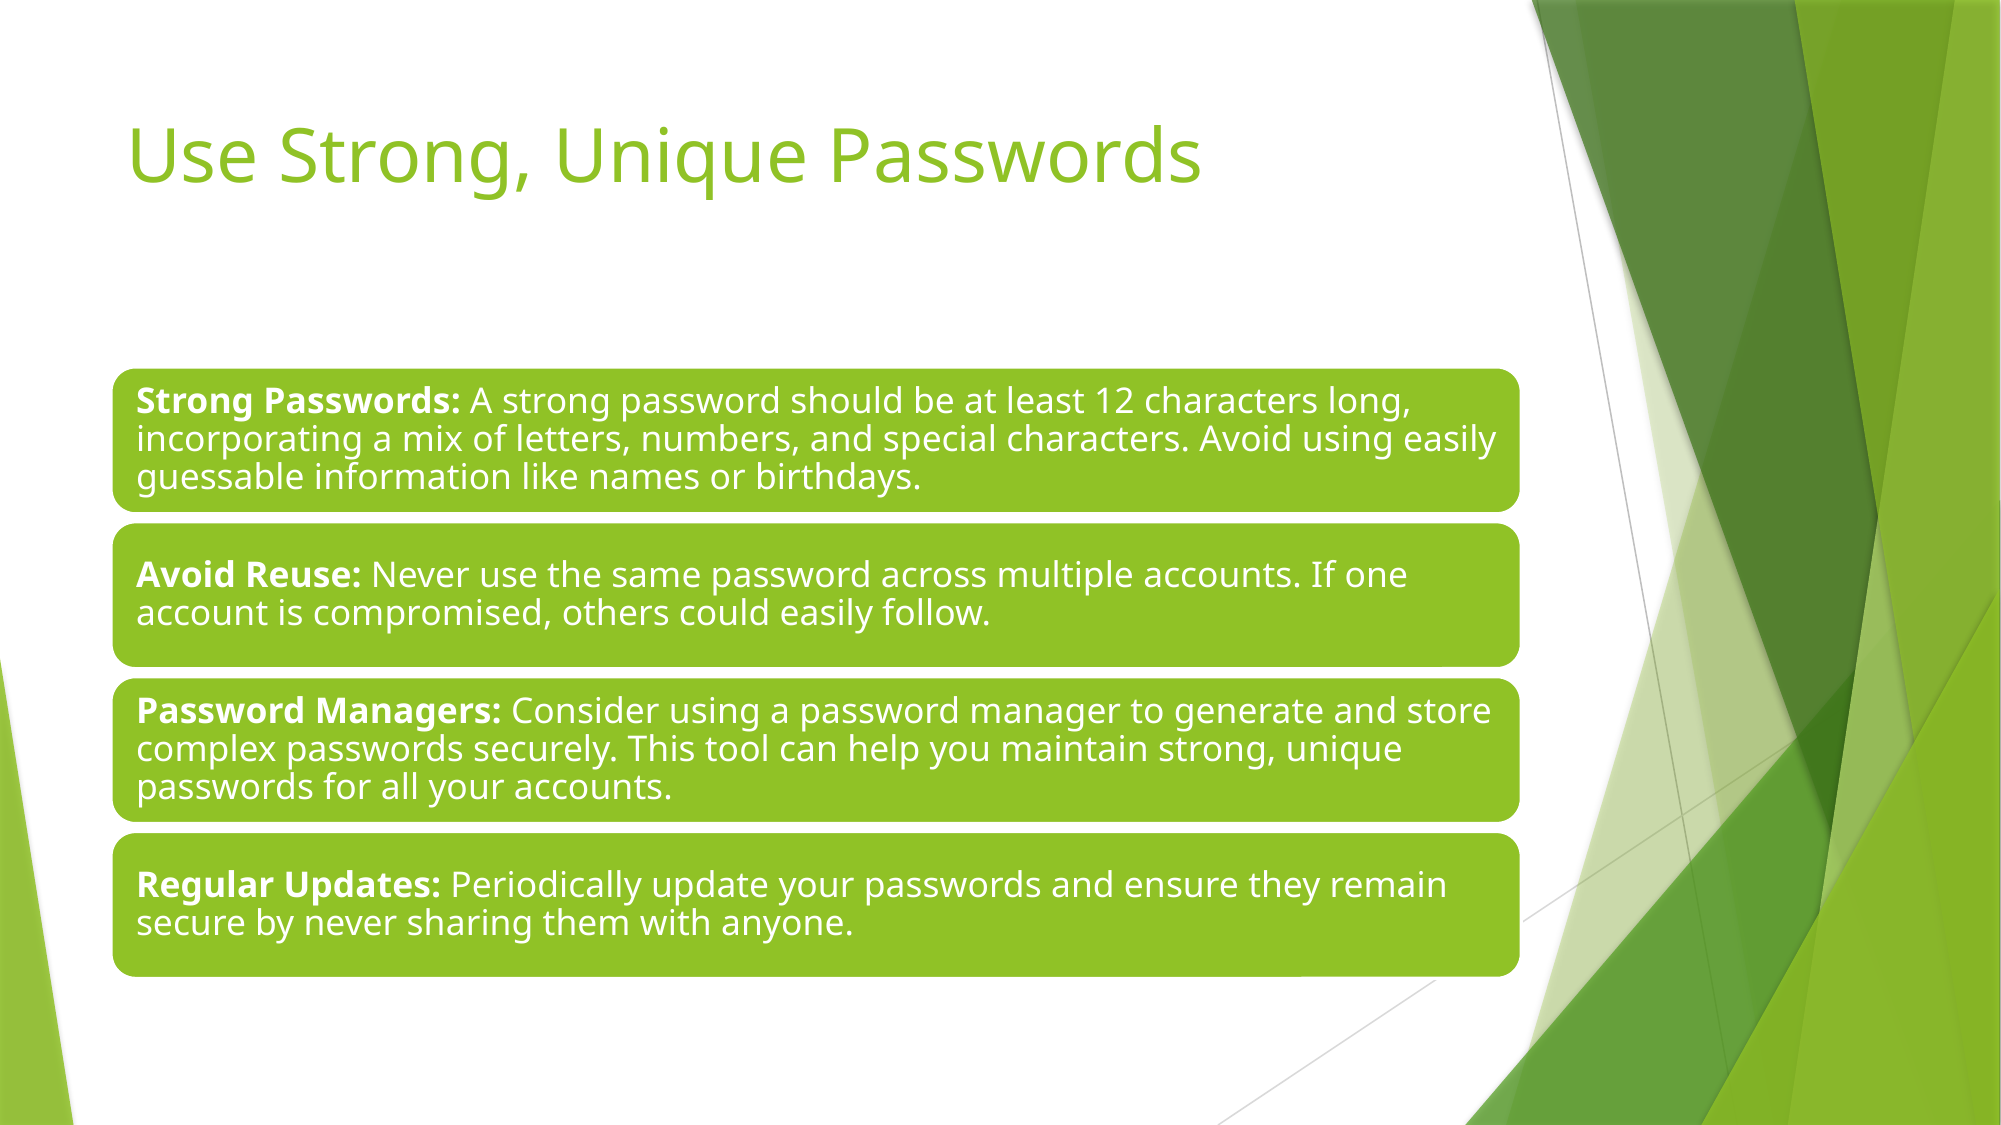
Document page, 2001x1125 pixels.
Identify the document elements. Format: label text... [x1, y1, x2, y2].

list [110, 353, 1522, 992]
title Use Strong, Unique Passwords [111, 99, 1522, 317]
